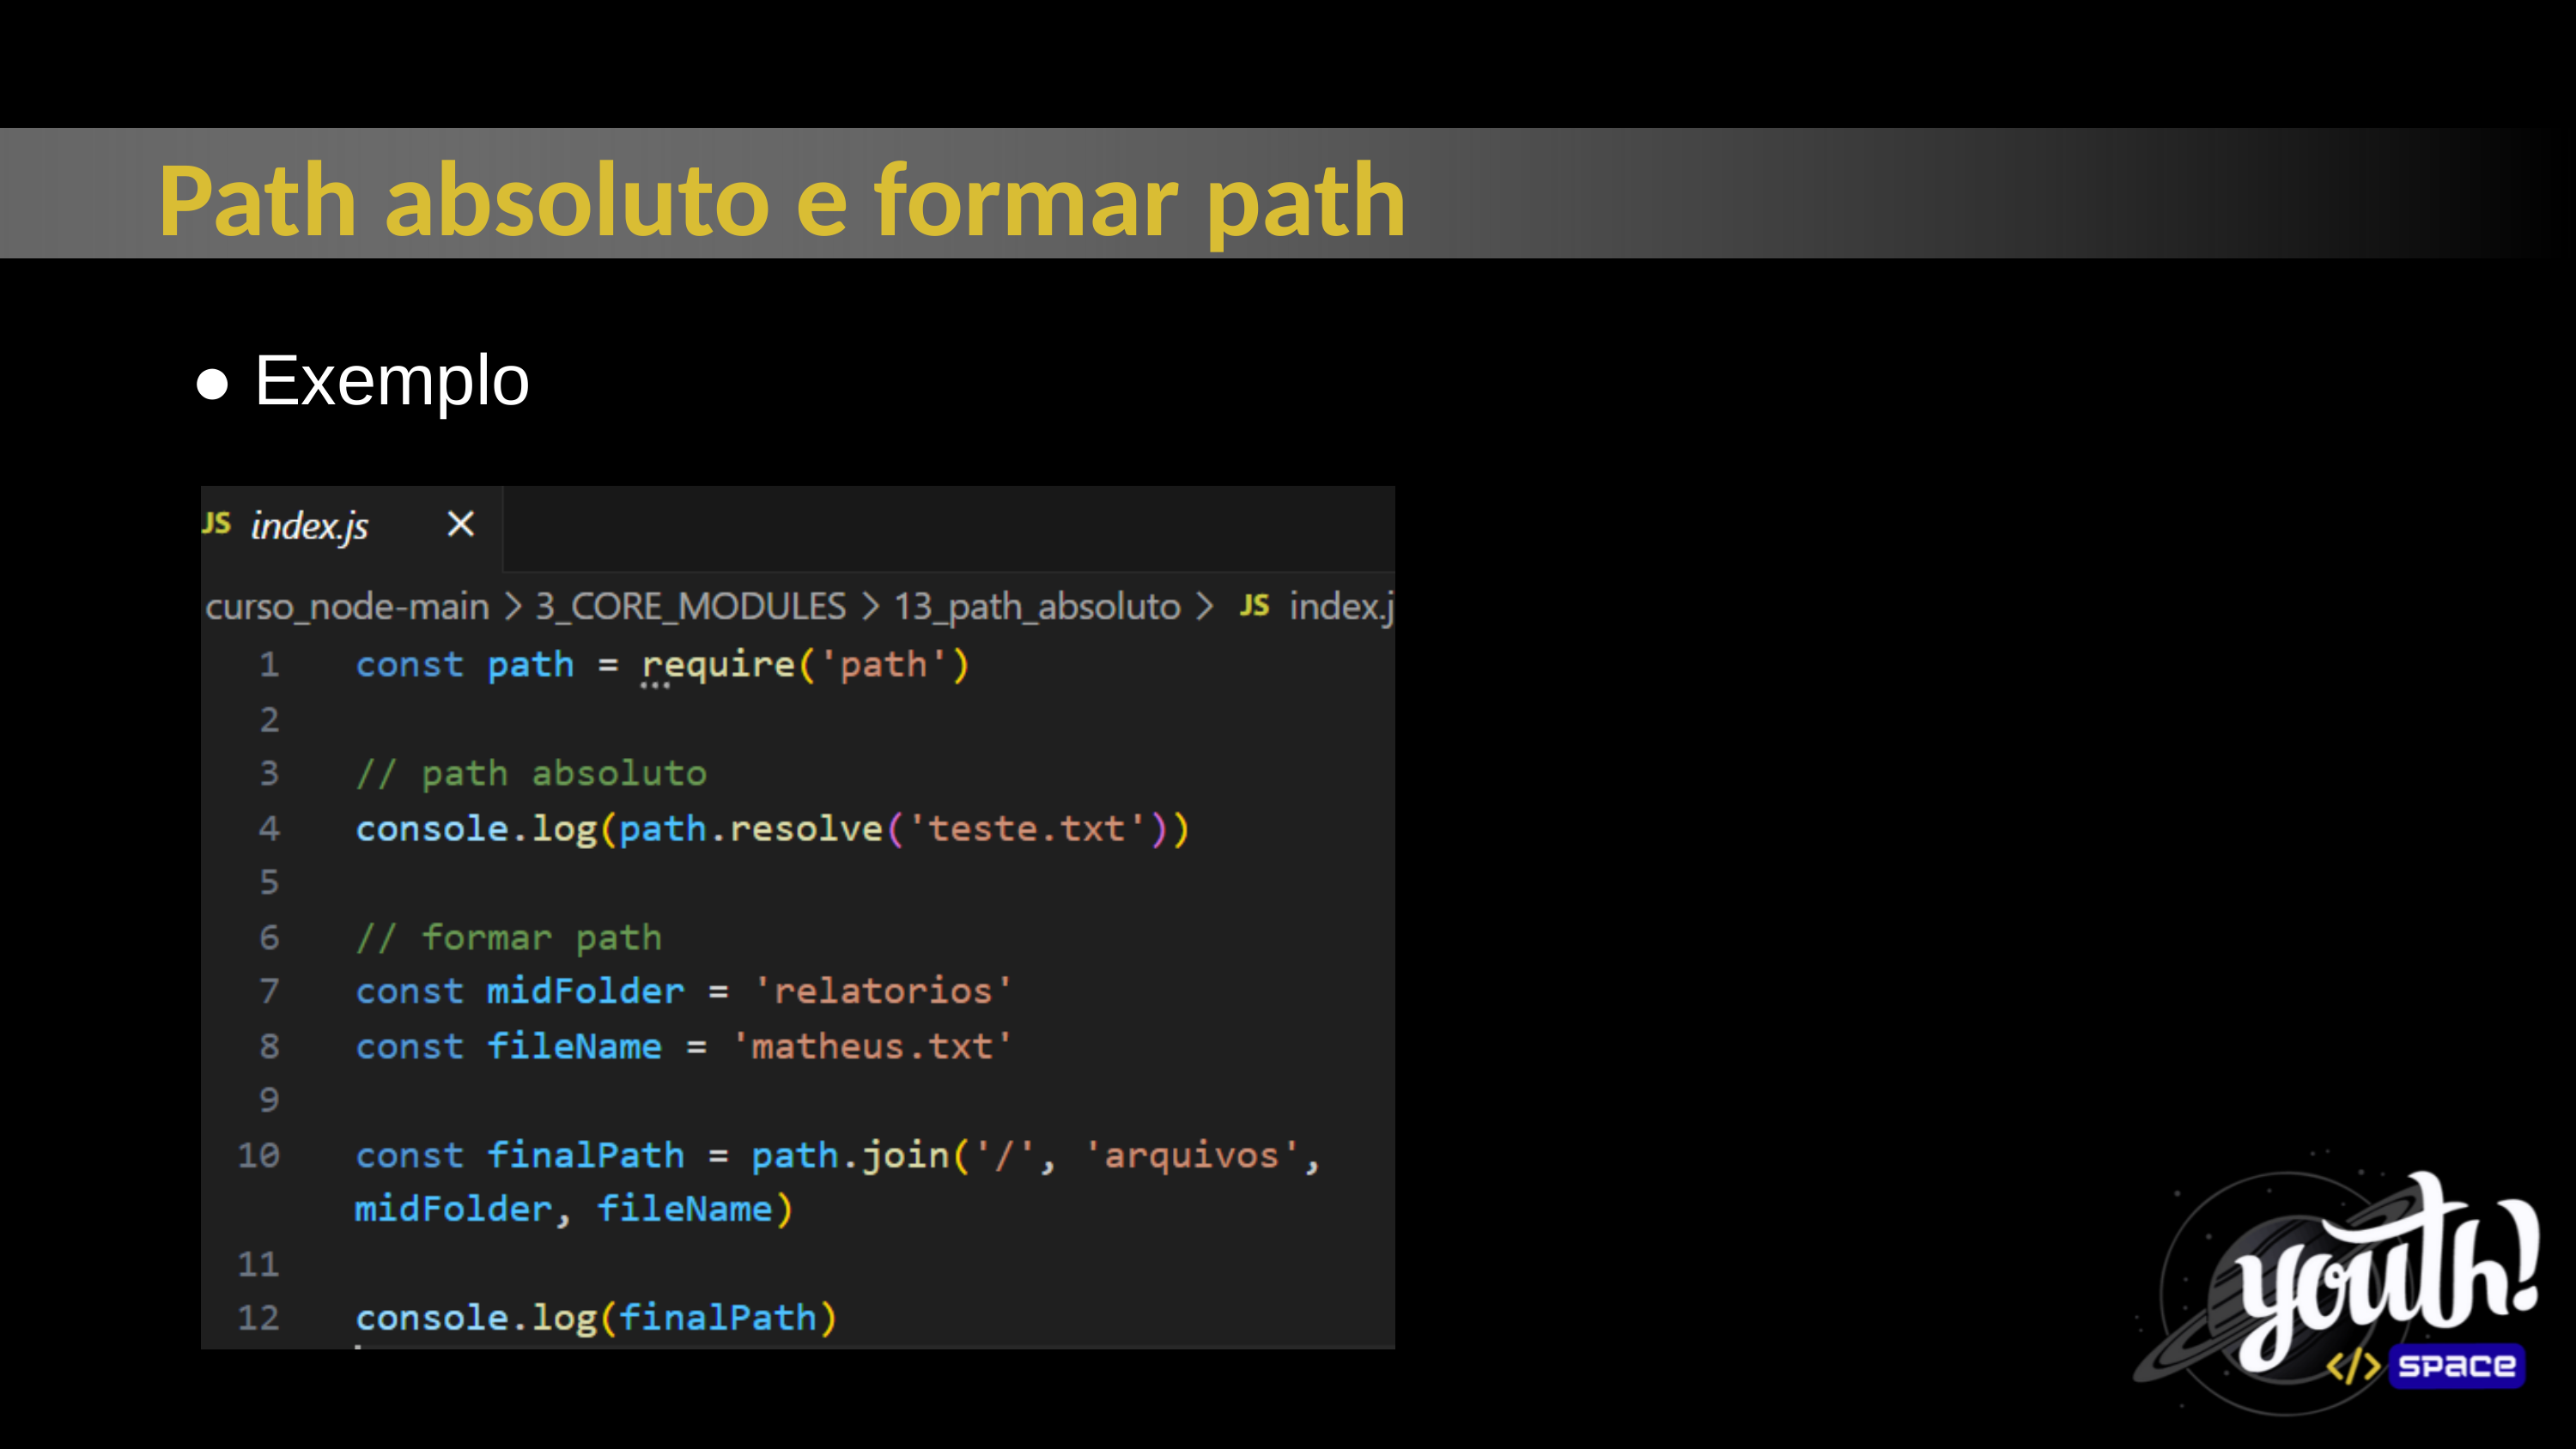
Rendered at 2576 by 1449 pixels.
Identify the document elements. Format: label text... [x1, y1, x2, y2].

picture [0, 258, 2576, 1449]
picture [0, 0, 2576, 128]
text_box ● Exemplo [157, 320, 2332, 433]
text_box [0, 128, 2576, 258]
text_box Path absoluto e formar path [157, 115, 2044, 258]
